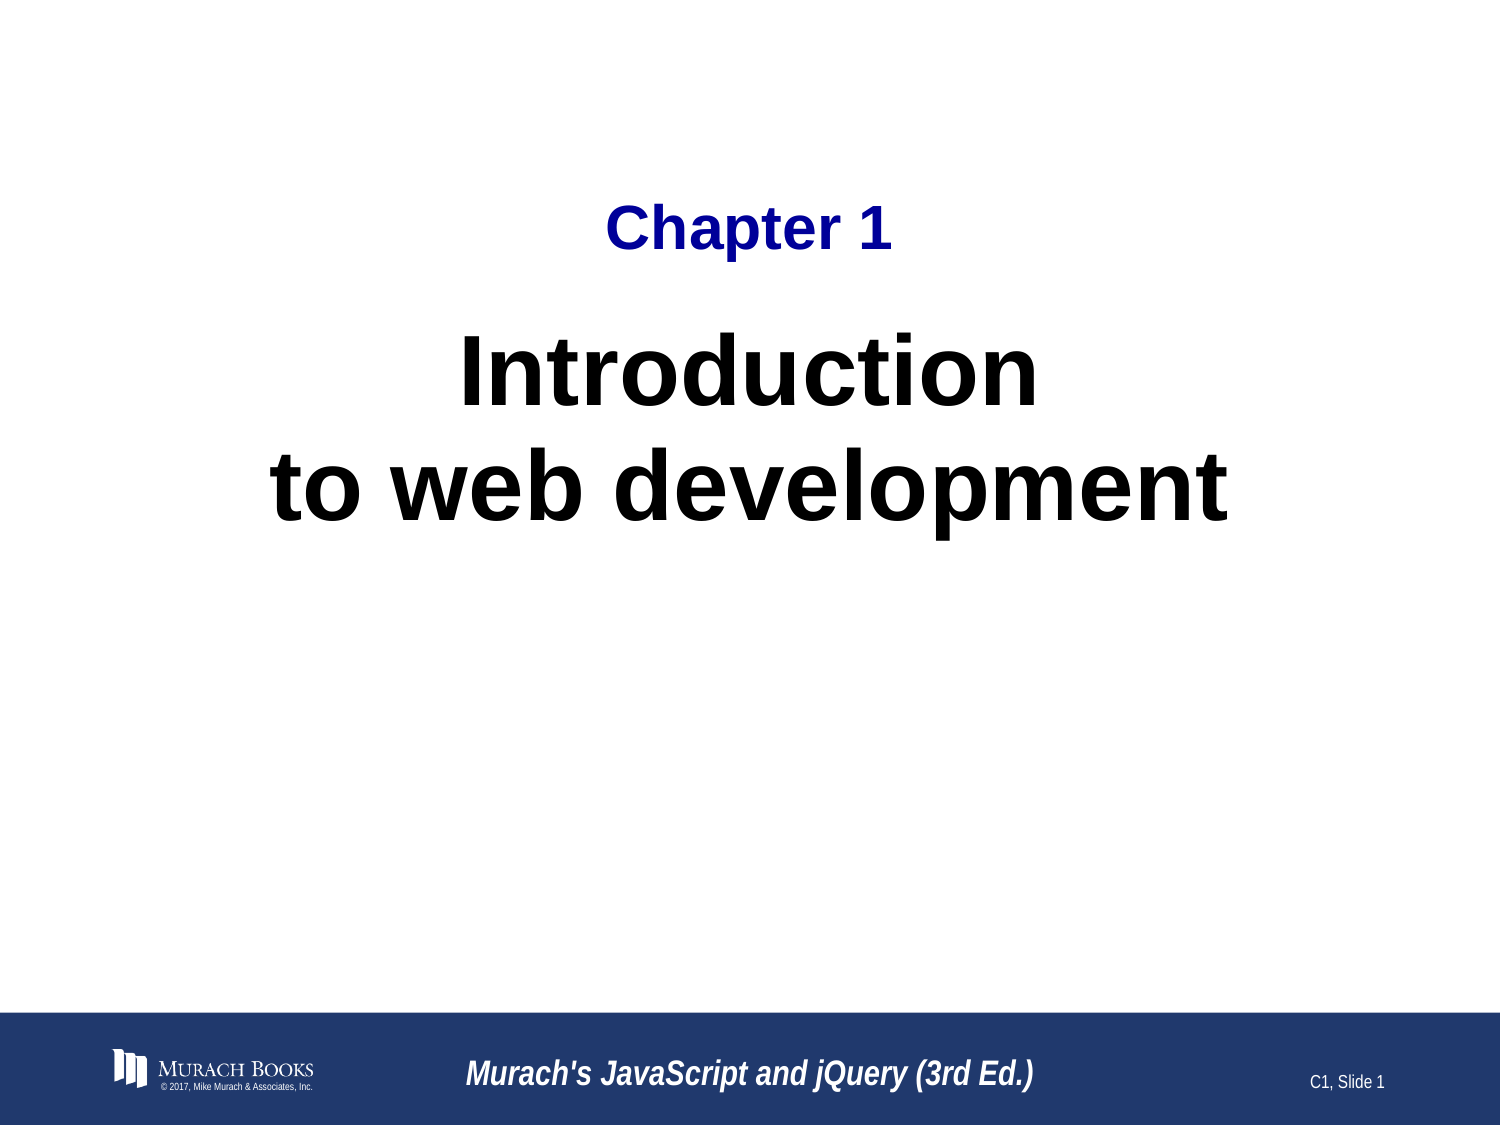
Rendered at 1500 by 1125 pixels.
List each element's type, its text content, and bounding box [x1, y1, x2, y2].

slide_number Murach's JavaScript and jQuery (3rd Ed.) [463, 1025, 1050, 1100]
title Chapter 1 [112, 187, 1388, 279]
footer © 2017, Mike Murach & Associates, Inc. [12, 1025, 463, 1100]
slide_number C1, Slide 1 [1087, 1025, 1400, 1100]
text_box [149, 261, 1348, 642]
